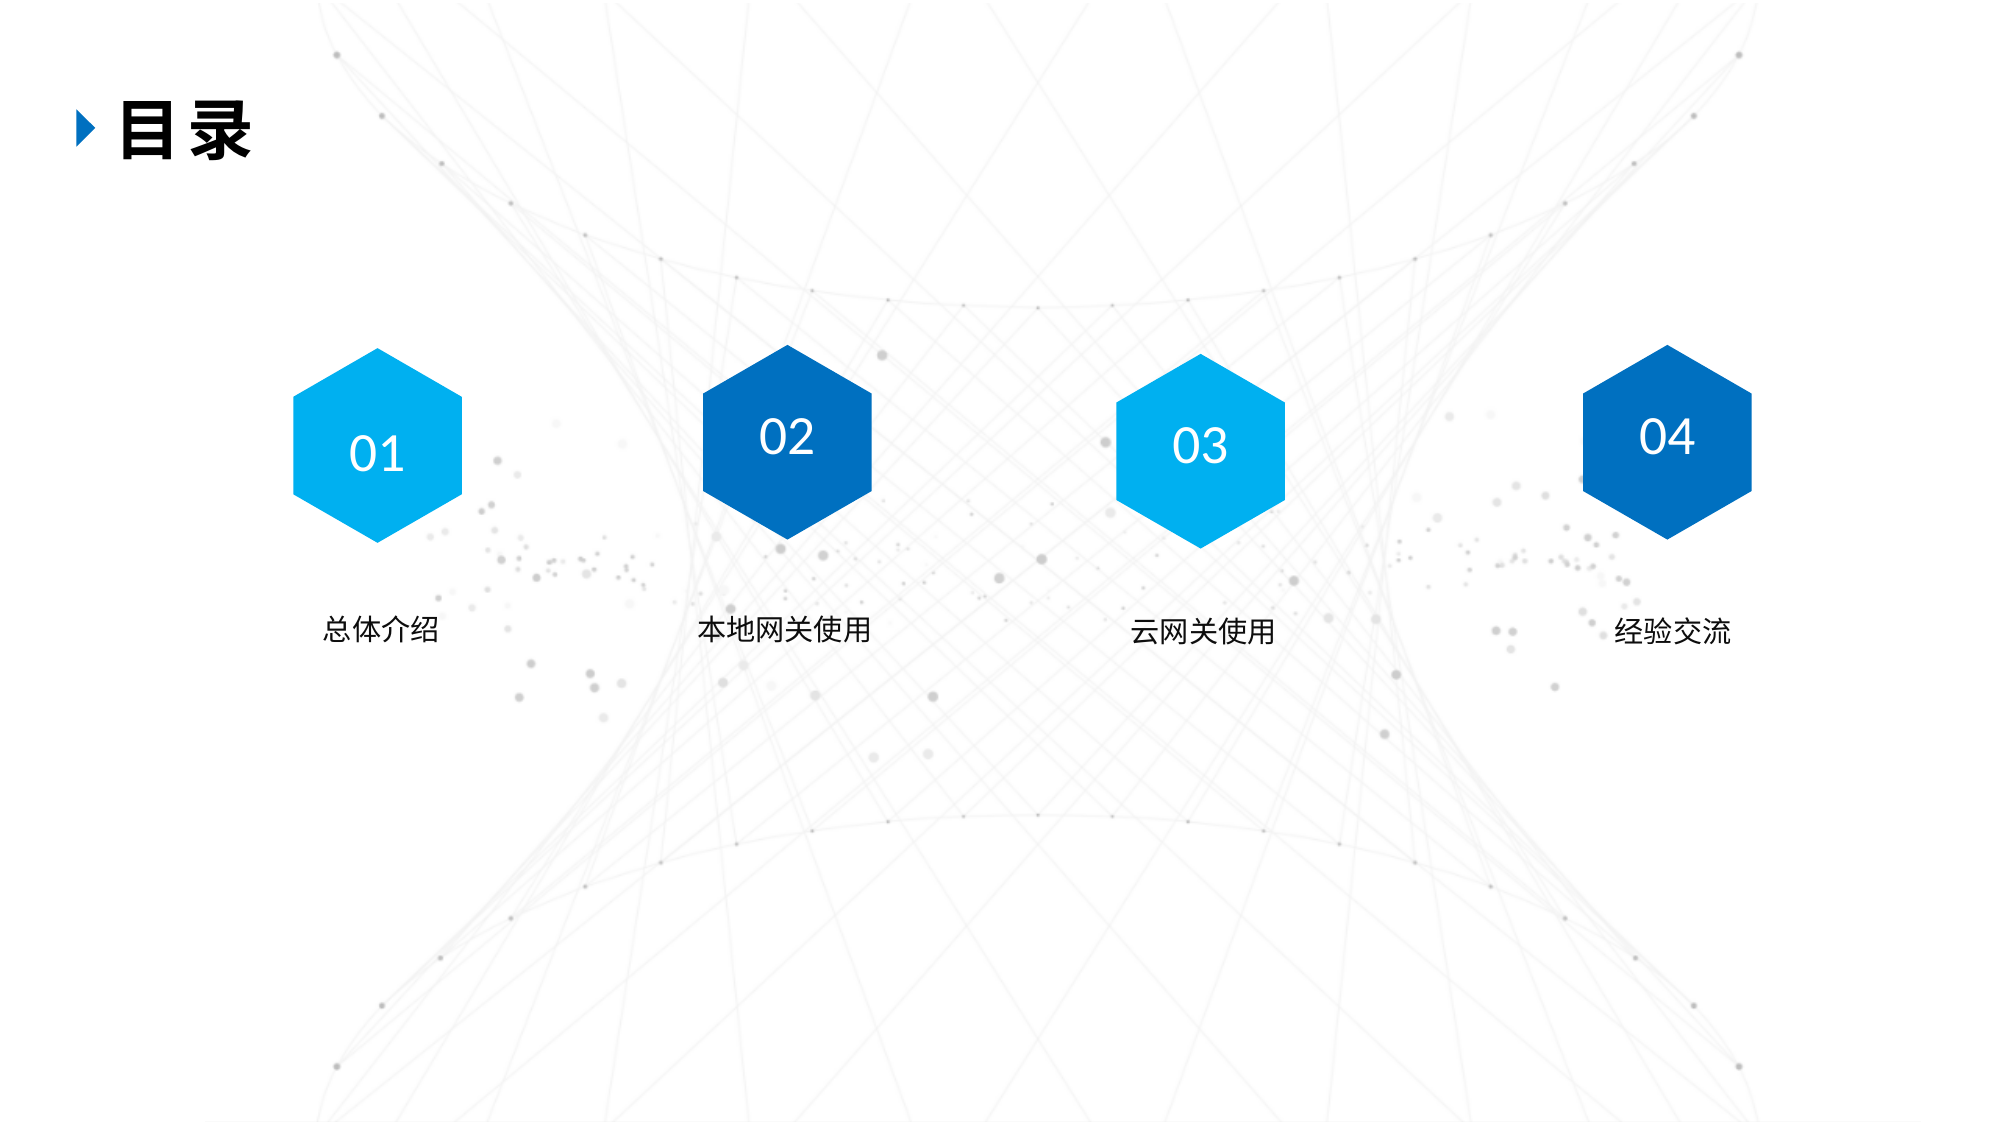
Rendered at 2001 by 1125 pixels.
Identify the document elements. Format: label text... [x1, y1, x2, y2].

text_box 目录 [99, 80, 269, 176]
text_box 03 [1116, 353, 1285, 549]
text_box 01 [293, 348, 462, 543]
text_box 总体介绍 [243, 604, 520, 655]
text_box 04 [1583, 344, 1752, 540]
text_box 本地网关使用 [647, 604, 923, 655]
text_box 经验交流 [1511, 605, 1835, 656]
text_box [74, 107, 98, 149]
text_box 云网关使用 [1065, 605, 1342, 656]
text_box 02 [703, 344, 872, 540]
